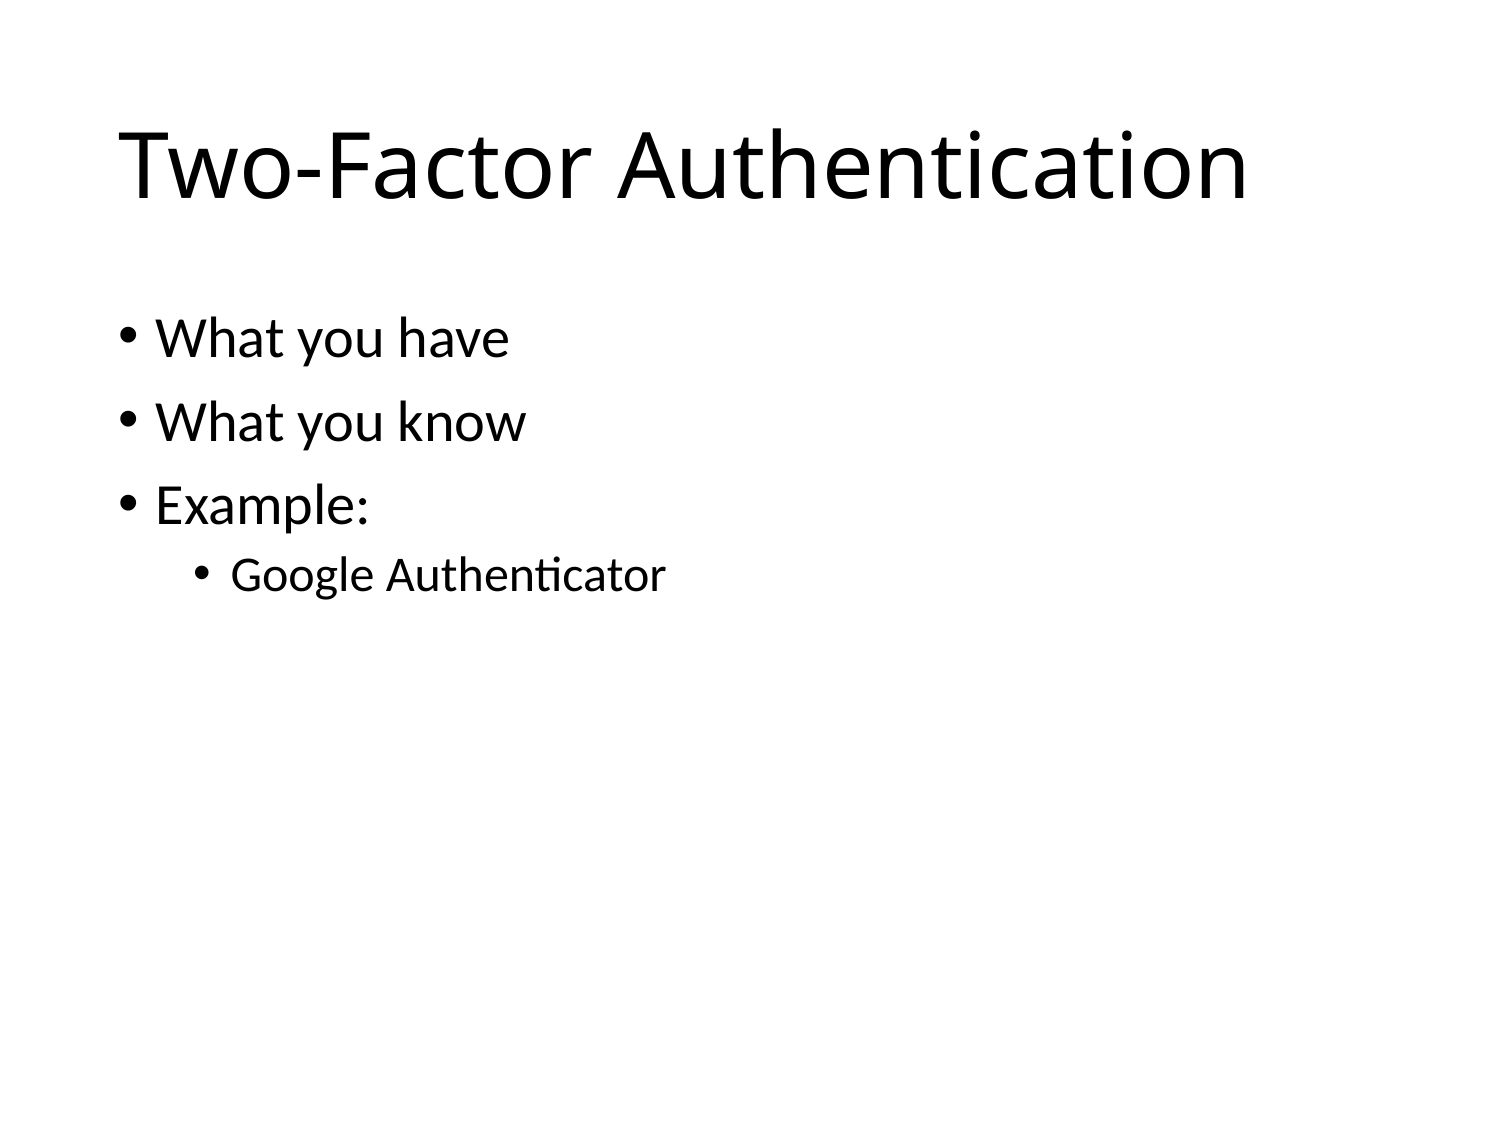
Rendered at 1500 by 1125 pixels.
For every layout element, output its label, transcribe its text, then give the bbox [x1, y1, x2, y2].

list What you have What you know Example: Google Authenticator [103, 299, 1397, 1014]
title Two-Factor Authentication [103, 59, 1397, 278]
